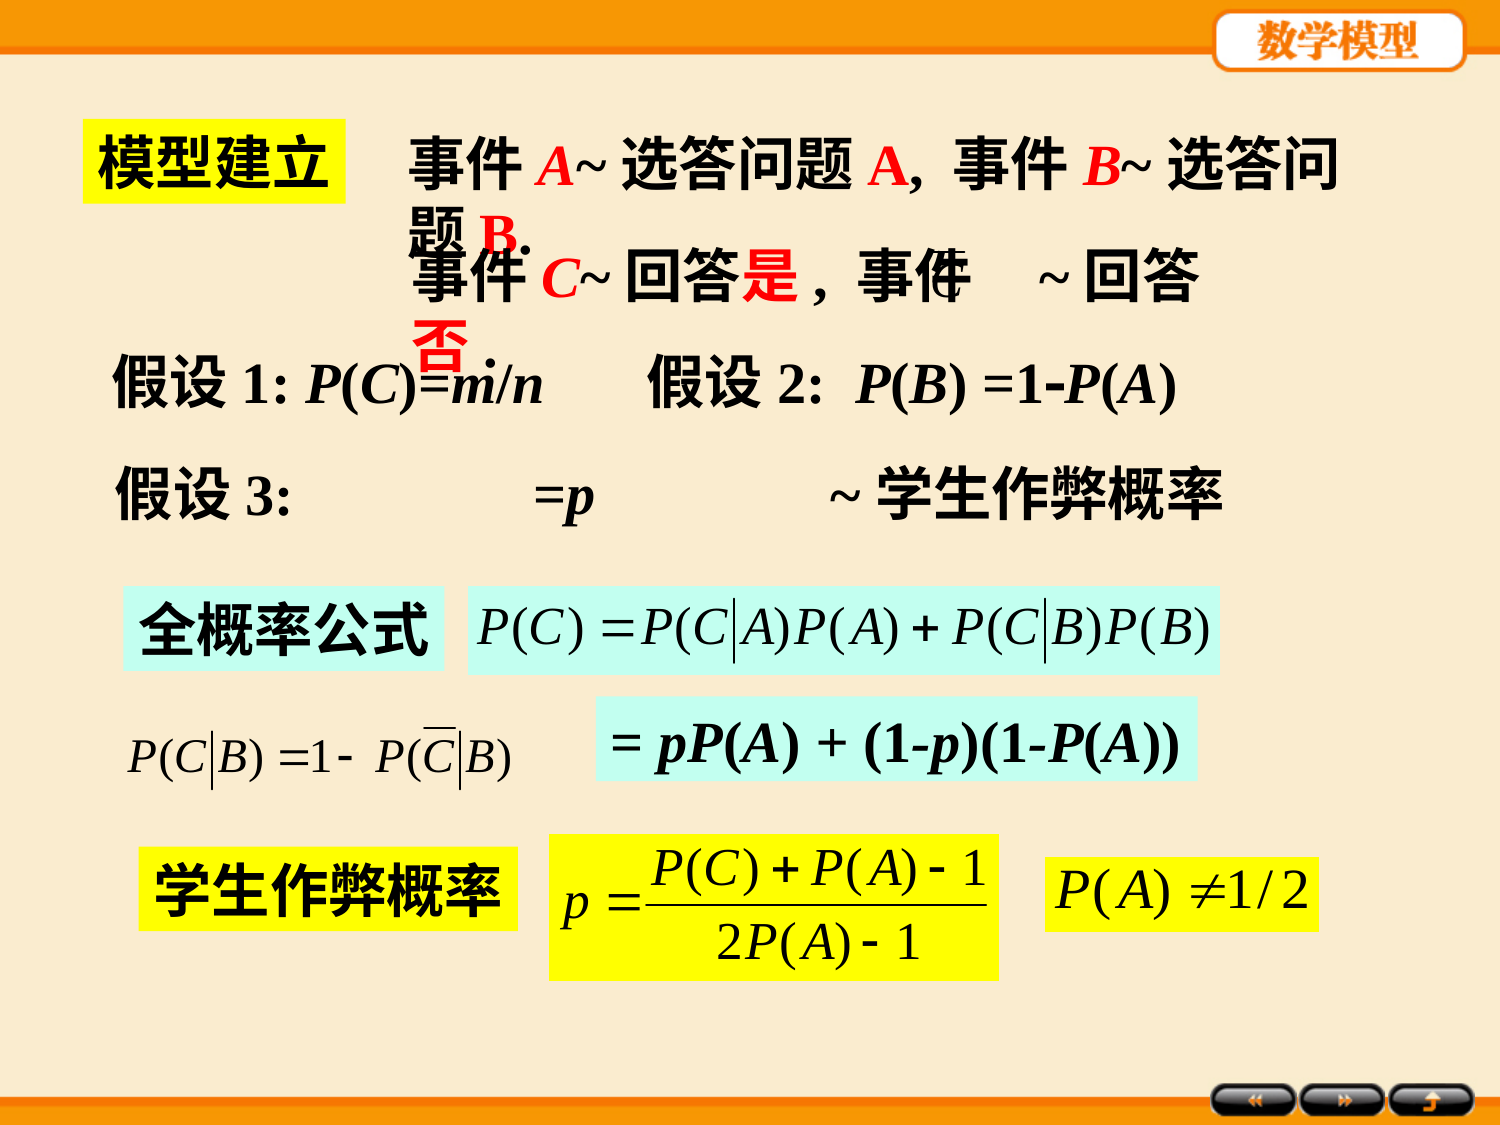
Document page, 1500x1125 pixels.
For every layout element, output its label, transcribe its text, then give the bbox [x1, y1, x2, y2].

text_box 假设1: P(C)=m/n [96, 338, 614, 423]
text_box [1045, 856, 1320, 933]
picture [0, 1, 1500, 1125]
text_box 假设2: P(B) =1P(A) [631, 338, 1220, 423]
text_box 模型建立 [82, 118, 346, 204]
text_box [100, 448, 1263, 536]
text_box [467, 585, 1221, 676]
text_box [548, 833, 999, 981]
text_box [396, 231, 1263, 318]
text_box 全概率公式 [123, 586, 445, 671]
text_box = pP(A) + (1-p)(1-P(A)) [595, 696, 1198, 782]
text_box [118, 715, 521, 801]
text_box 学生作弊概率 [138, 846, 518, 932]
text_box 事件A~选答问题A, 事件B~选答问题B. [392, 119, 1409, 274]
